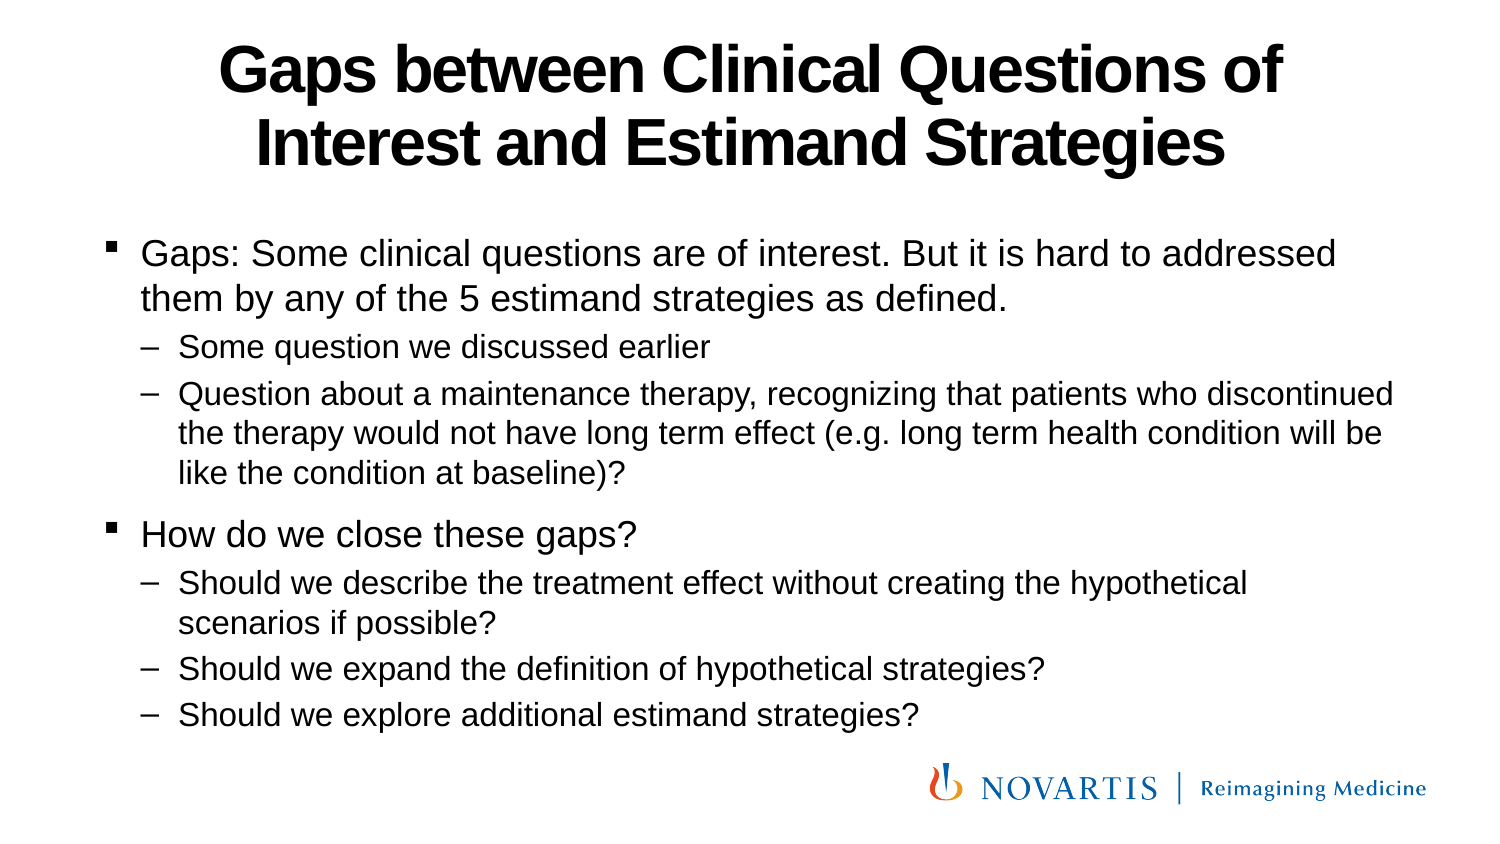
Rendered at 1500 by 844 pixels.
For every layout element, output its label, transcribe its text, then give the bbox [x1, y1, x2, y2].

title Gaps between Clinical Questions of Interest and Estimand Strategies [103, 35, 1397, 199]
picture [886, 733, 1469, 843]
list Gaps: Some clinical questions are of interest. But it is hard to addressed them by any of the 5 estimand strategies as defined. Some question we discussed earlier Question about a maintenance therapy, recognizing that patients who discontinued the therapy would not have long term effect (e.g. long term health condition will be like the condition at baseline)? How do we close these gaps? Should we describe the treatment effect without creating the hypothetical scenarios if possible? Should we expand the definition of hypothetical strategies? Should we explore additional estimand strategies? [103, 229, 1397, 765]
